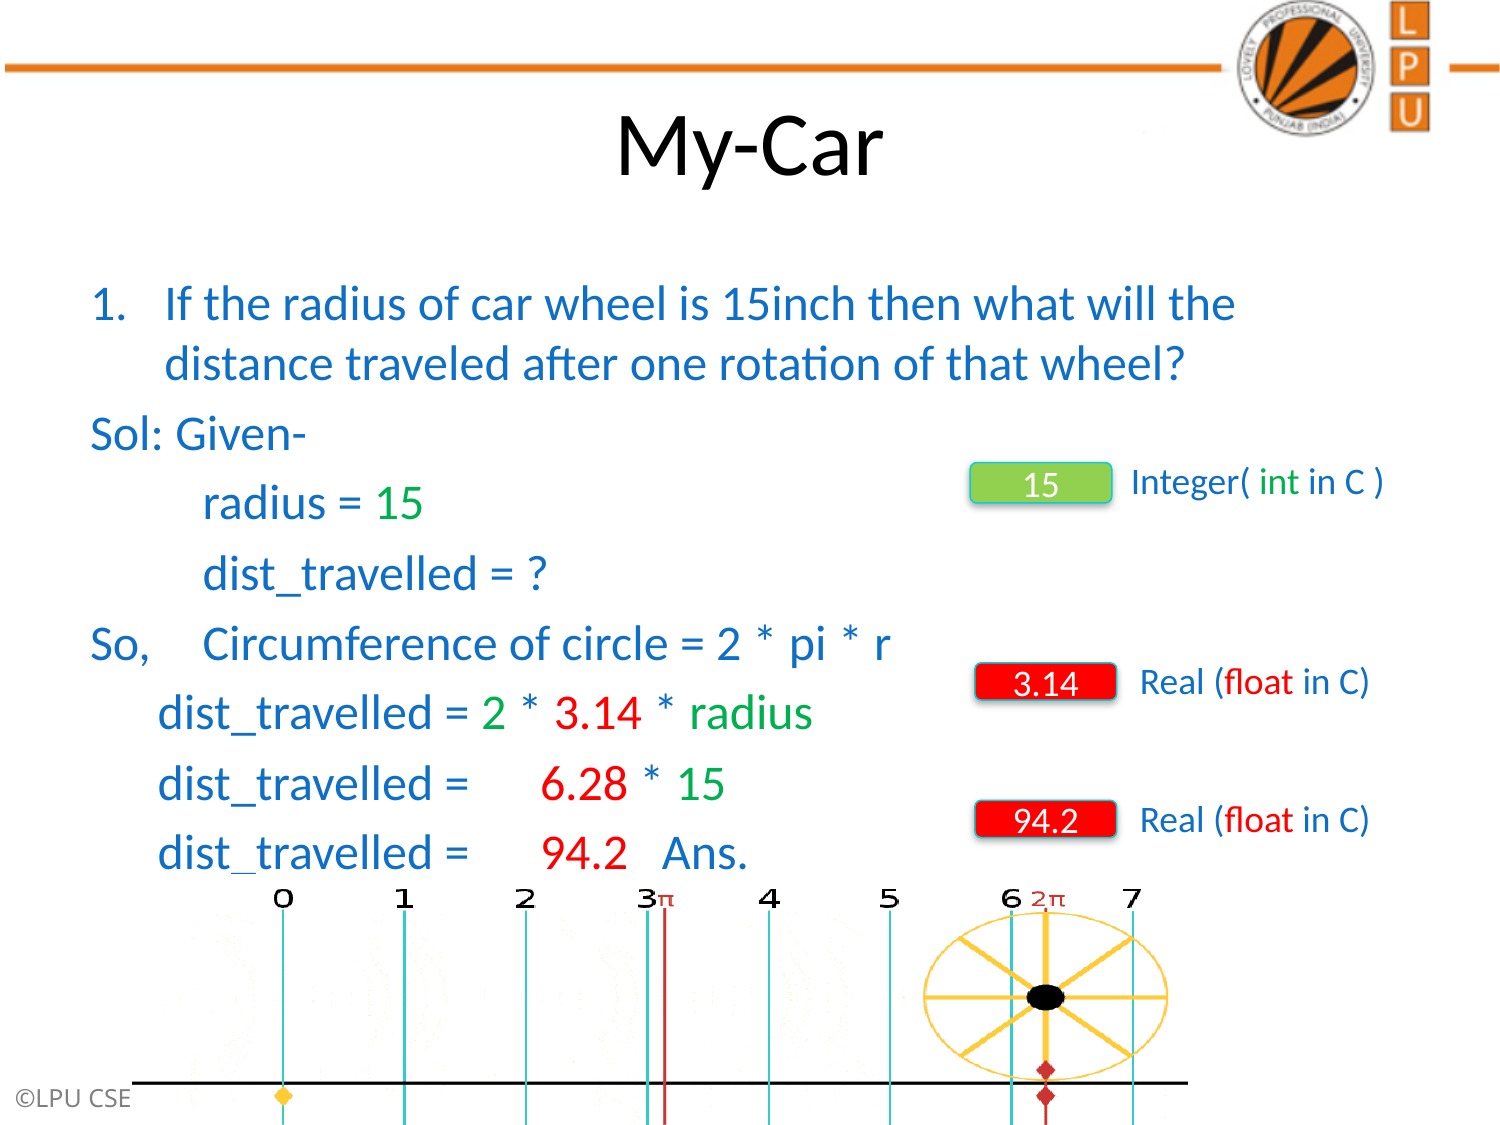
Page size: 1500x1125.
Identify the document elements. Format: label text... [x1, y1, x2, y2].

title My-Car [75, 45, 1425, 233]
text_box Integer( int in C ) [1116, 449, 1487, 510]
picture [132, 874, 1188, 1125]
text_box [969, 462, 1117, 838]
picture [5, 0, 1500, 155]
text_box Real (float in C) [1124, 649, 1488, 710]
list If the radius of car wheel is 15inch then what will the distance traveled after one rotation of that wheel? Sol: Given- radius = 15 dist_travelled = ? So, Circumference of circle = 2 * pi * r dist_travelled = 2 * 3.14 * radius dist_travelled = 6.28 * 15 dist_travelled = 94.2 Ans. [75, 262, 1425, 888]
text_box Real (float in C) [1125, 787, 1500, 848]
